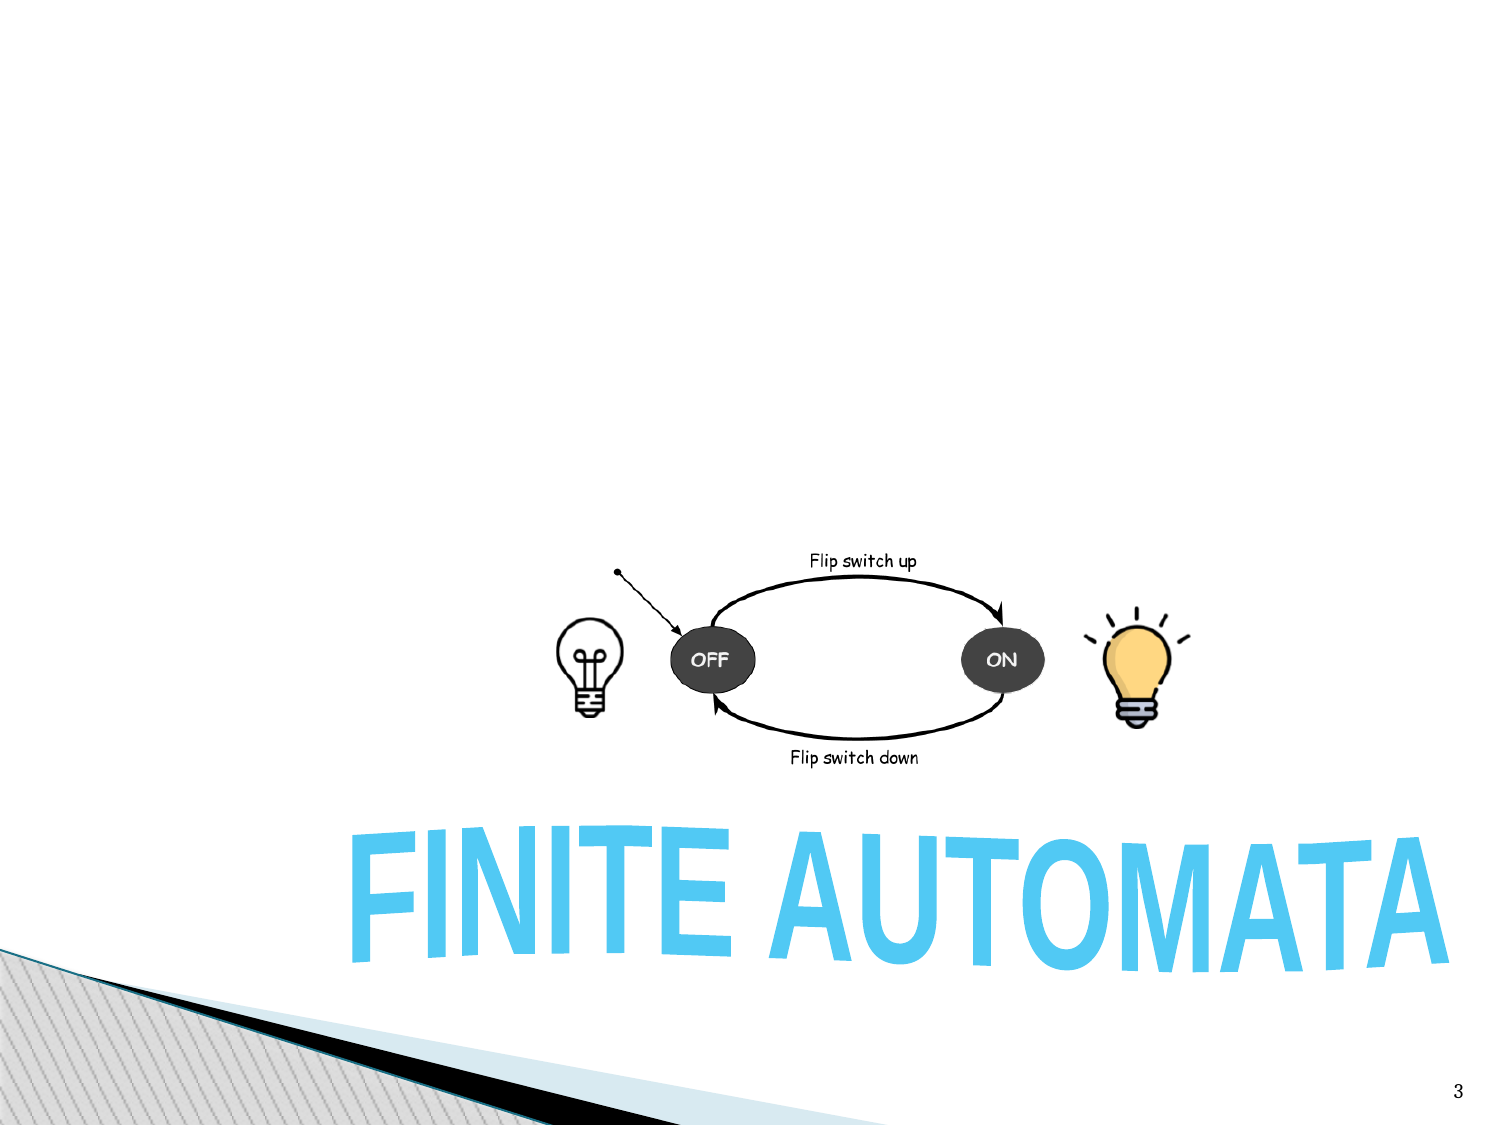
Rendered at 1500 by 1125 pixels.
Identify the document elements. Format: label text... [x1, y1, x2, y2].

text_box 3 [1418, 1051, 1478, 1111]
picture [499, 534, 1239, 788]
text_box [450, 412, 927, 833]
text_box [75, 243, 1425, 985]
